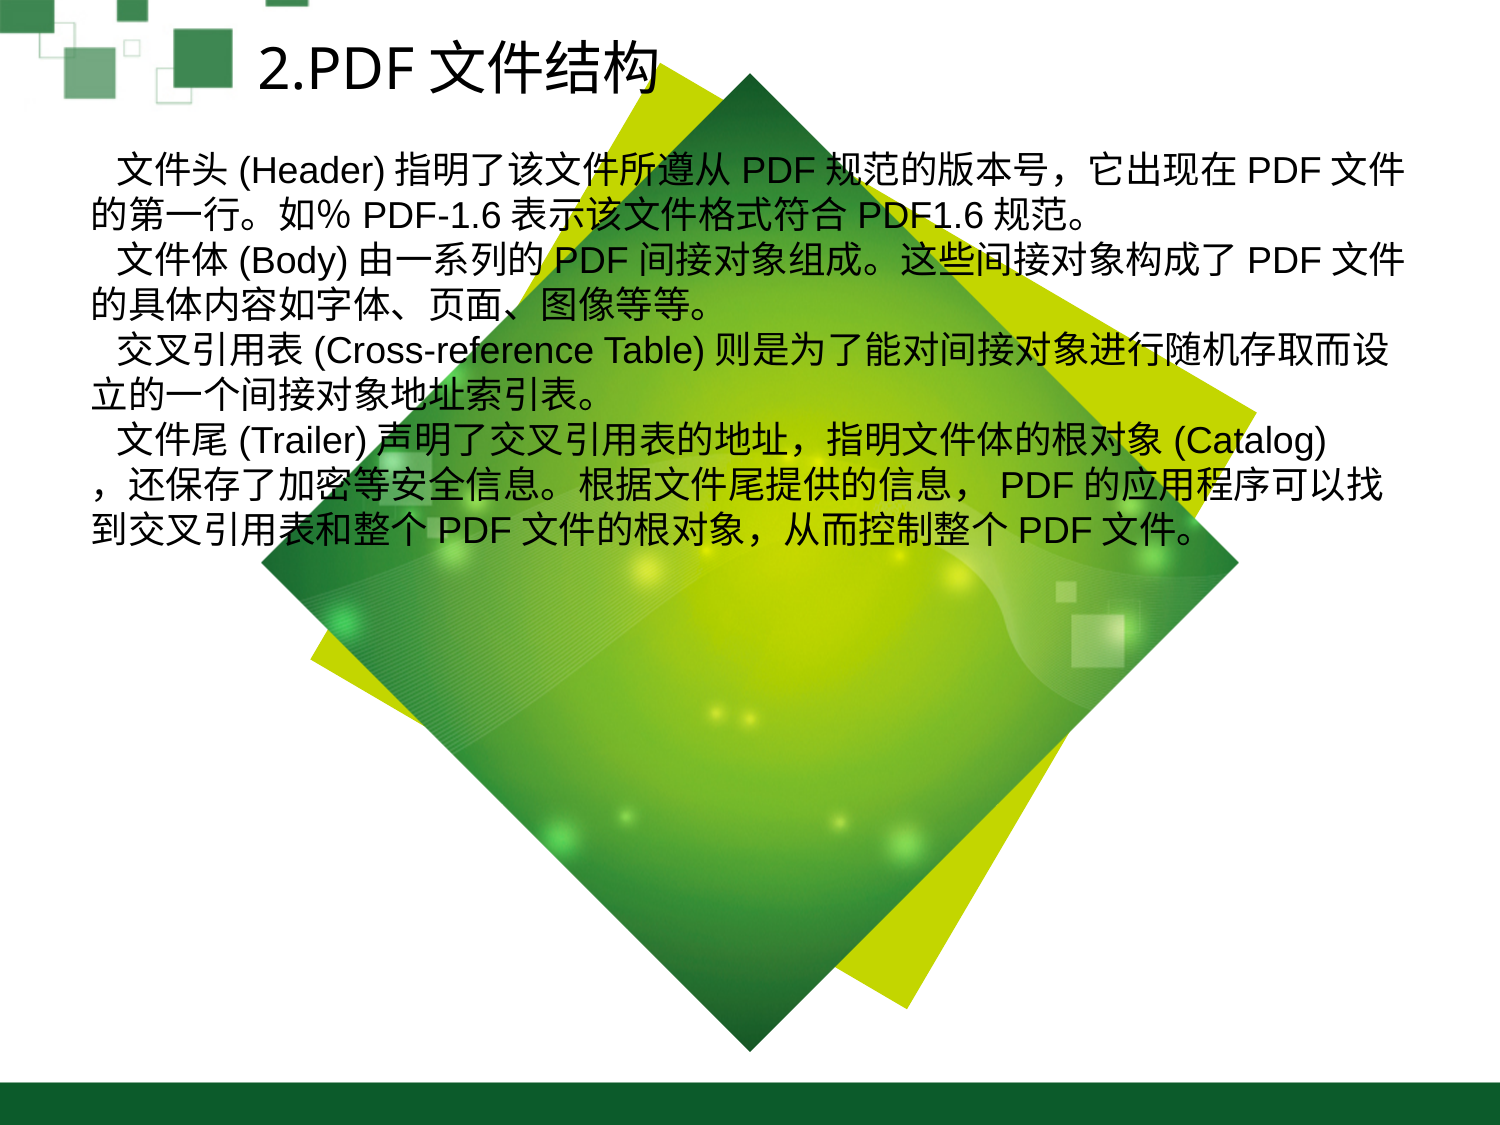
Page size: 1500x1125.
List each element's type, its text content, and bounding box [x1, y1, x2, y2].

text_box 文件头(Header)指明了该文件所遵从PDF规范的版本号，它出现在PDF文件的第一行。如％PDF-1.6表示该文件格式符合PDF1.6规范。 文件体(Body)由一系列的PDF间接对象组成。这些间接对象构成了PDF文件的具体内容如字体、页面、图像等等。 交叉引用表(Cross-reference Table)则是为了能对间接对象进行随机存取而设立的一个间接对象地址索引表。 文件尾(Trailer)声明了交叉引用表的地址，指明文件体的根对象(Catalog) ，还保存了加密等安全信息。根据文件尾提供的信息，PDF的应用程序可以找到交叉引用表和整个PDF文件的根对象，从而控制整个PDF文件。 [76, 138, 254, 559]
picture [0, 0, 1500, 1125]
text_box 2.PDF文件结构 [242, 23, 677, 109]
text_box 文件头(Header)指明了该文件所遵从PDF规范的版本号，它出现在PDF文件的第一行。如％PDF-1.6表示该文件格式符合PDF1.6规范。 文件体(Body)由一系列的PDF间接对象组成。这些间接对象构成了PDF文件的具体内容如字体、页面、图像等等。 交叉引用表(Cross-reference Table)则是为了能对间接对象进行随机存取而设立的一个间接对象地址索引表。 文件尾(Trailer)声明了交叉引用表的地址，指明文件体的根对象(Catalog) ，还保存了加密等安全信息。根据文件尾提供的信息，PDF的应用程序可以找到交叉引用表和整个PDF文件的根对象，从而控制整个PDF文件。 [1246, 138, 1424, 559]
